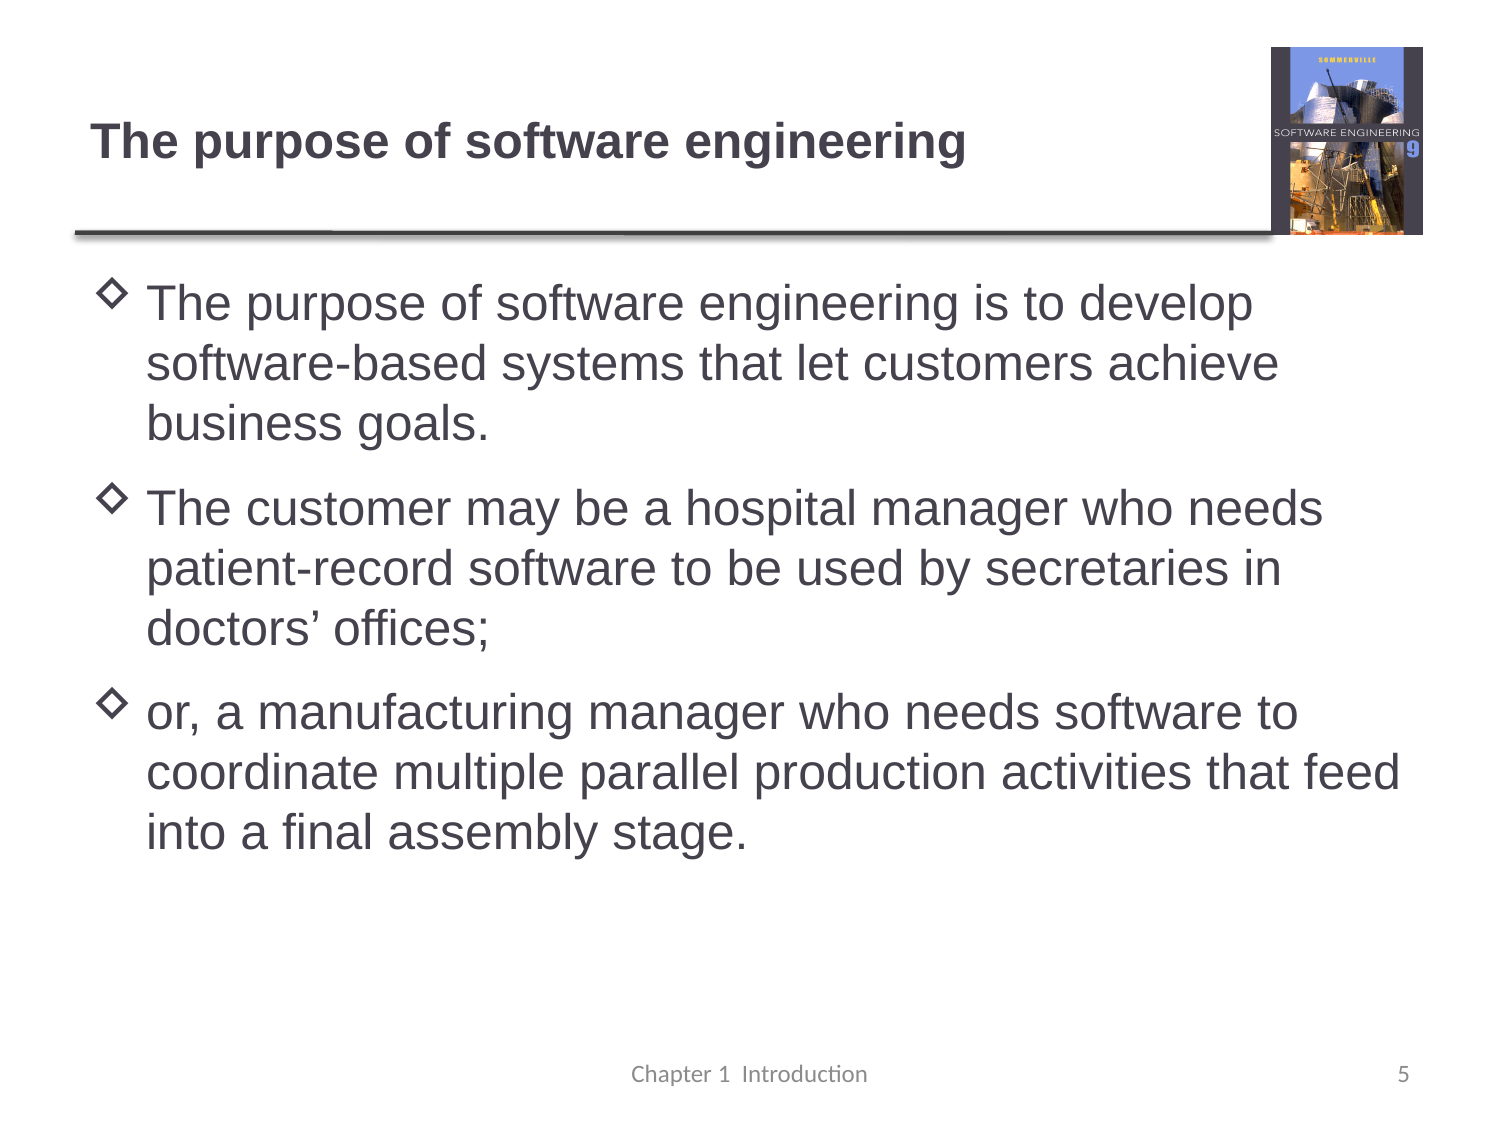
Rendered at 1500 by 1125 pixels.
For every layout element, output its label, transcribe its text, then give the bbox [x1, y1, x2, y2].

title The purpose of software engineering [74, 44, 1272, 233]
footer Chapter 1 Introduction [512, 1042, 988, 1103]
list The purpose of software engineering is to develop software-based systems that let customers achieve business goals. The customer may be a hospital manager who needs patient-record software to be used by secretaries in doctors’ offices; or, a manufacturing manager who needs software to coordinate multiple parallel production activities that feed into a final assembly stage. [75, 262, 1425, 1005]
picture [1272, 47, 1423, 235]
slide_number 5 [1074, 1042, 1425, 1103]
